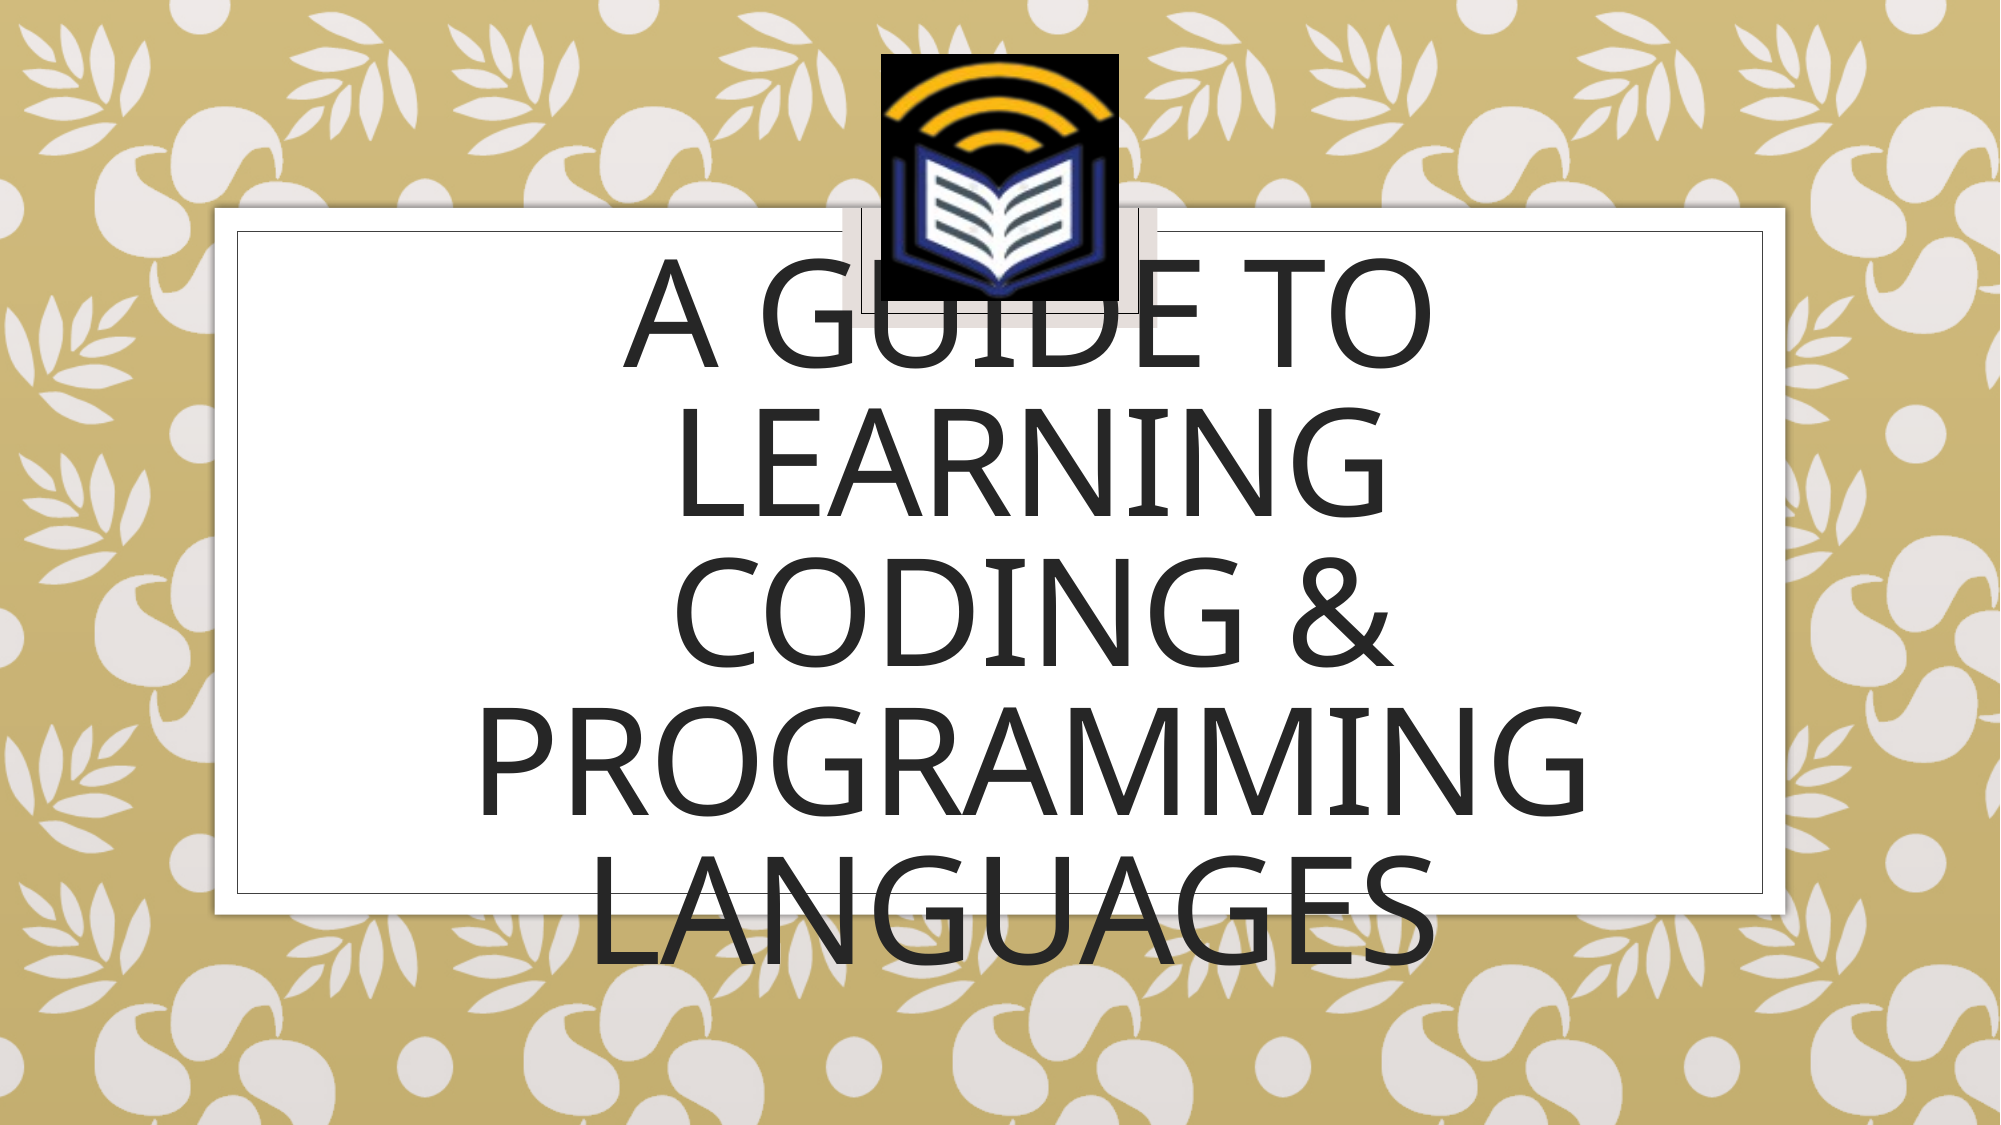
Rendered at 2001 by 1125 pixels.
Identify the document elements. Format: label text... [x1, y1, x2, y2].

title A guide to Learning coding & Programming languages [389, 518, 1672, 724]
picture [880, 54, 1119, 301]
